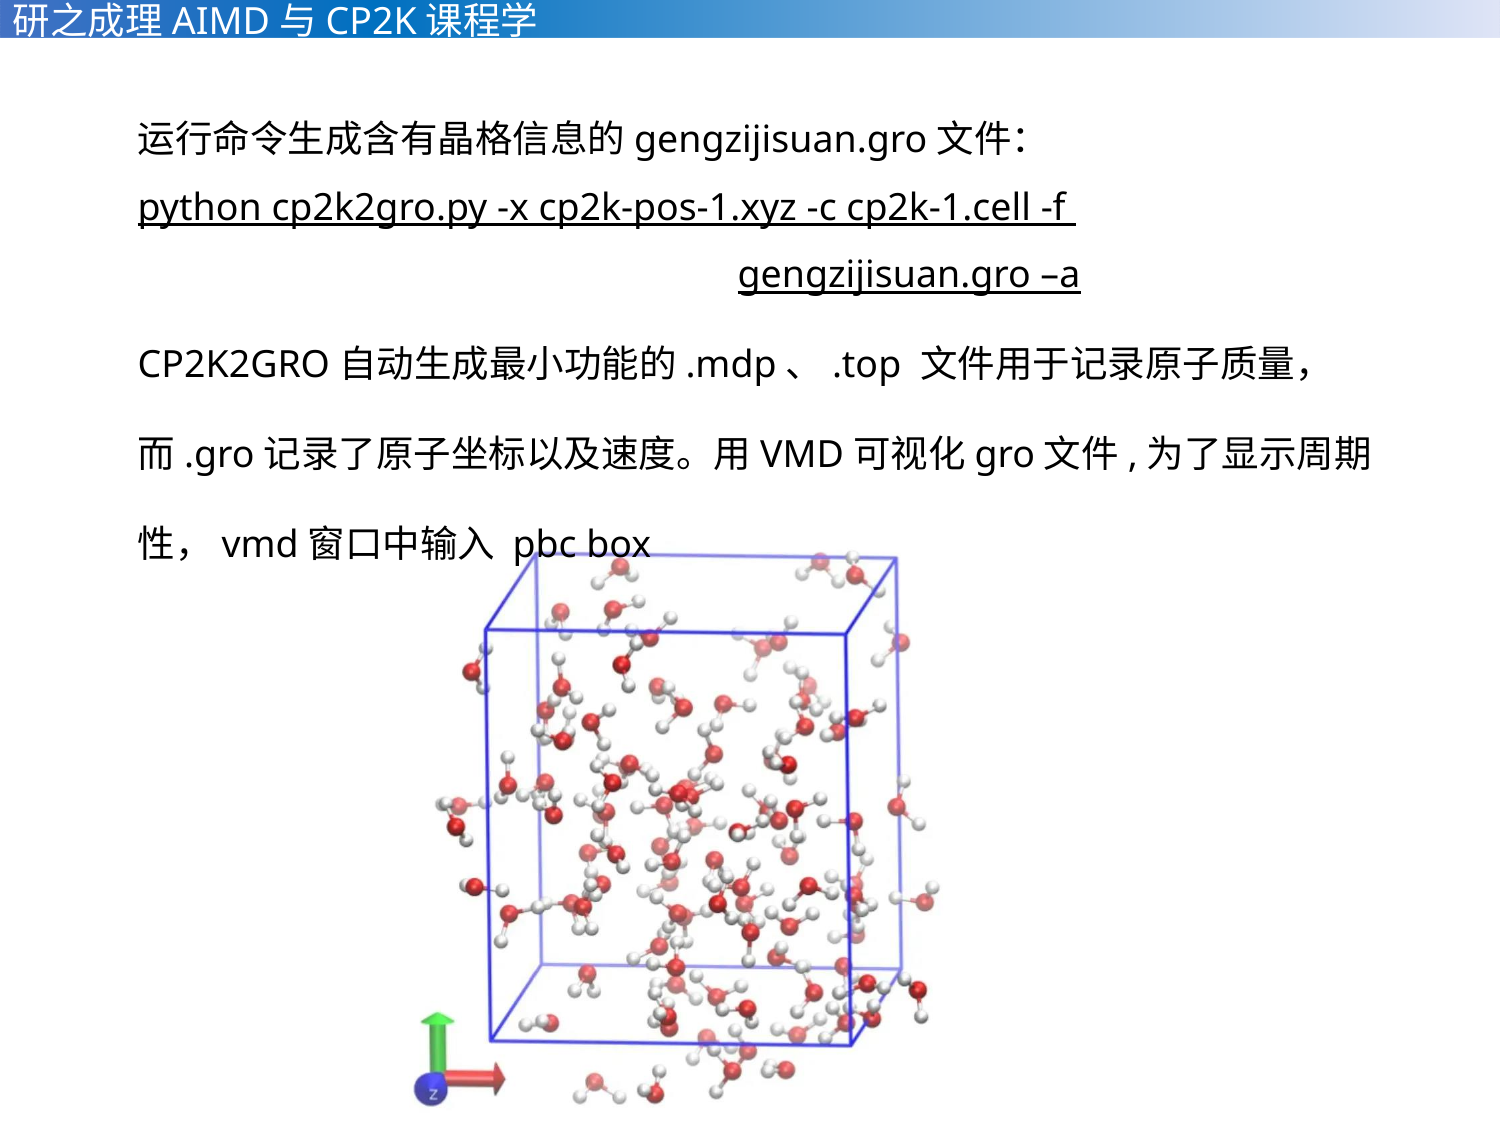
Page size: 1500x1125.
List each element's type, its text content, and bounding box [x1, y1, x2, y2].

picture [387, 541, 976, 1125]
picture [0, 0, 1500, 38]
text_box 运行命令生成含有晶格信息的gengzijisuan.gro文件： python cp2k2gro.py -x cp2k-pos-1.xyz -c cp2k-1.cell -f gengzijisuan.gro –a CP2K2GRO自动生成最小功能的.mdp、.top 文件用于记录原子质量，而.gro记录了原子坐标以及速度。用VMD可视化gro文件,为了显示周期性，vmd窗口中输入 pbc box [122, 62, 1413, 573]
